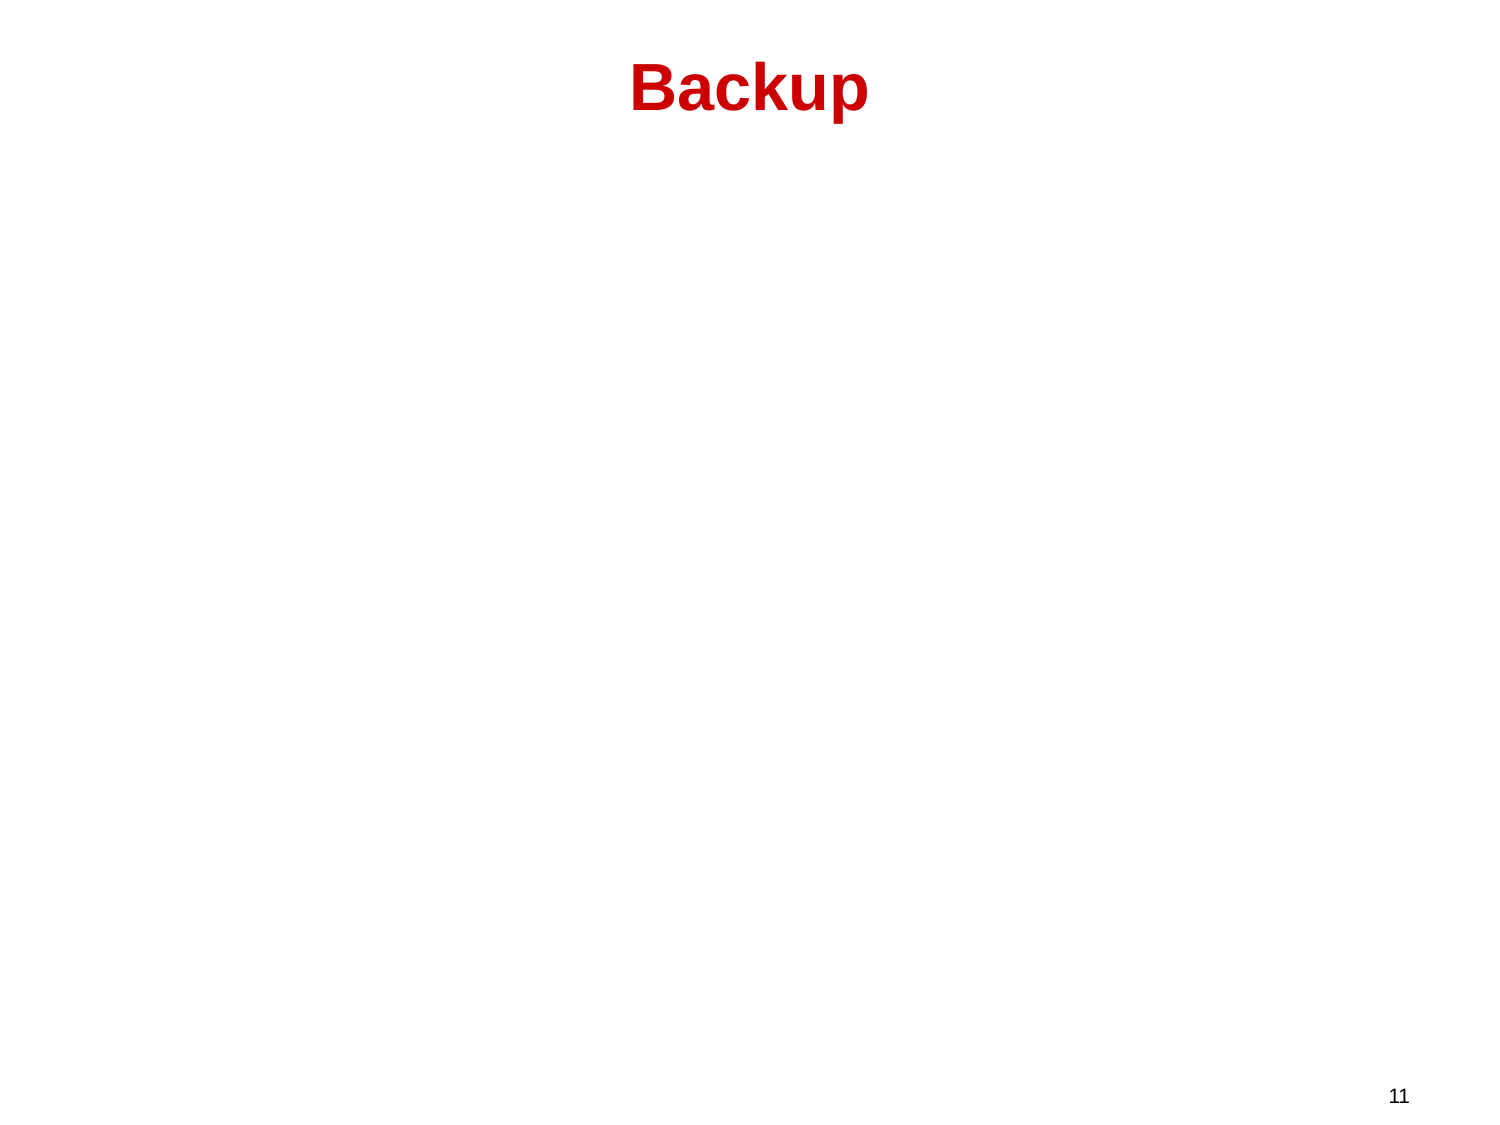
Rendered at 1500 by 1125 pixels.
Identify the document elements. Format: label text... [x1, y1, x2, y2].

slide_number 11 [1074, 1049, 1426, 1103]
title Backup [0, 0, 1500, 169]
